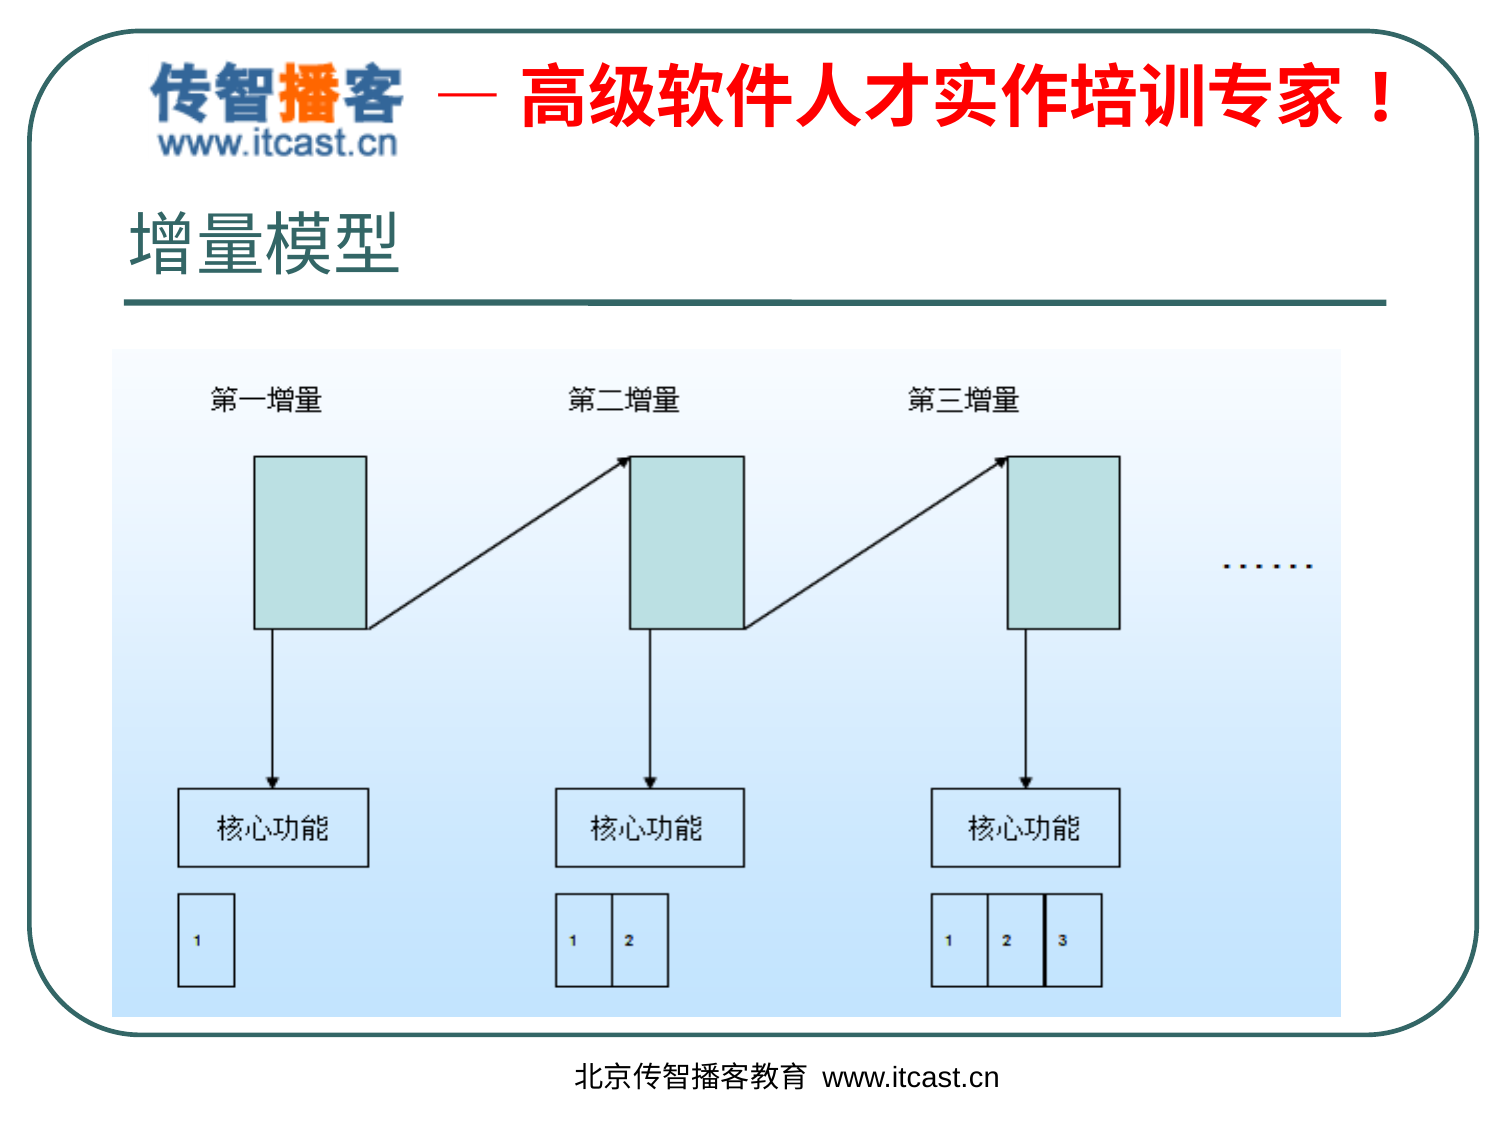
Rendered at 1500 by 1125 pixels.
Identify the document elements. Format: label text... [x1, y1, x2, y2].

picture [111, 349, 1341, 1017]
footer 北京传智播客教育 www.itcast.cn [549, 1050, 1025, 1125]
title 增量模型 [112, 54, 1375, 291]
